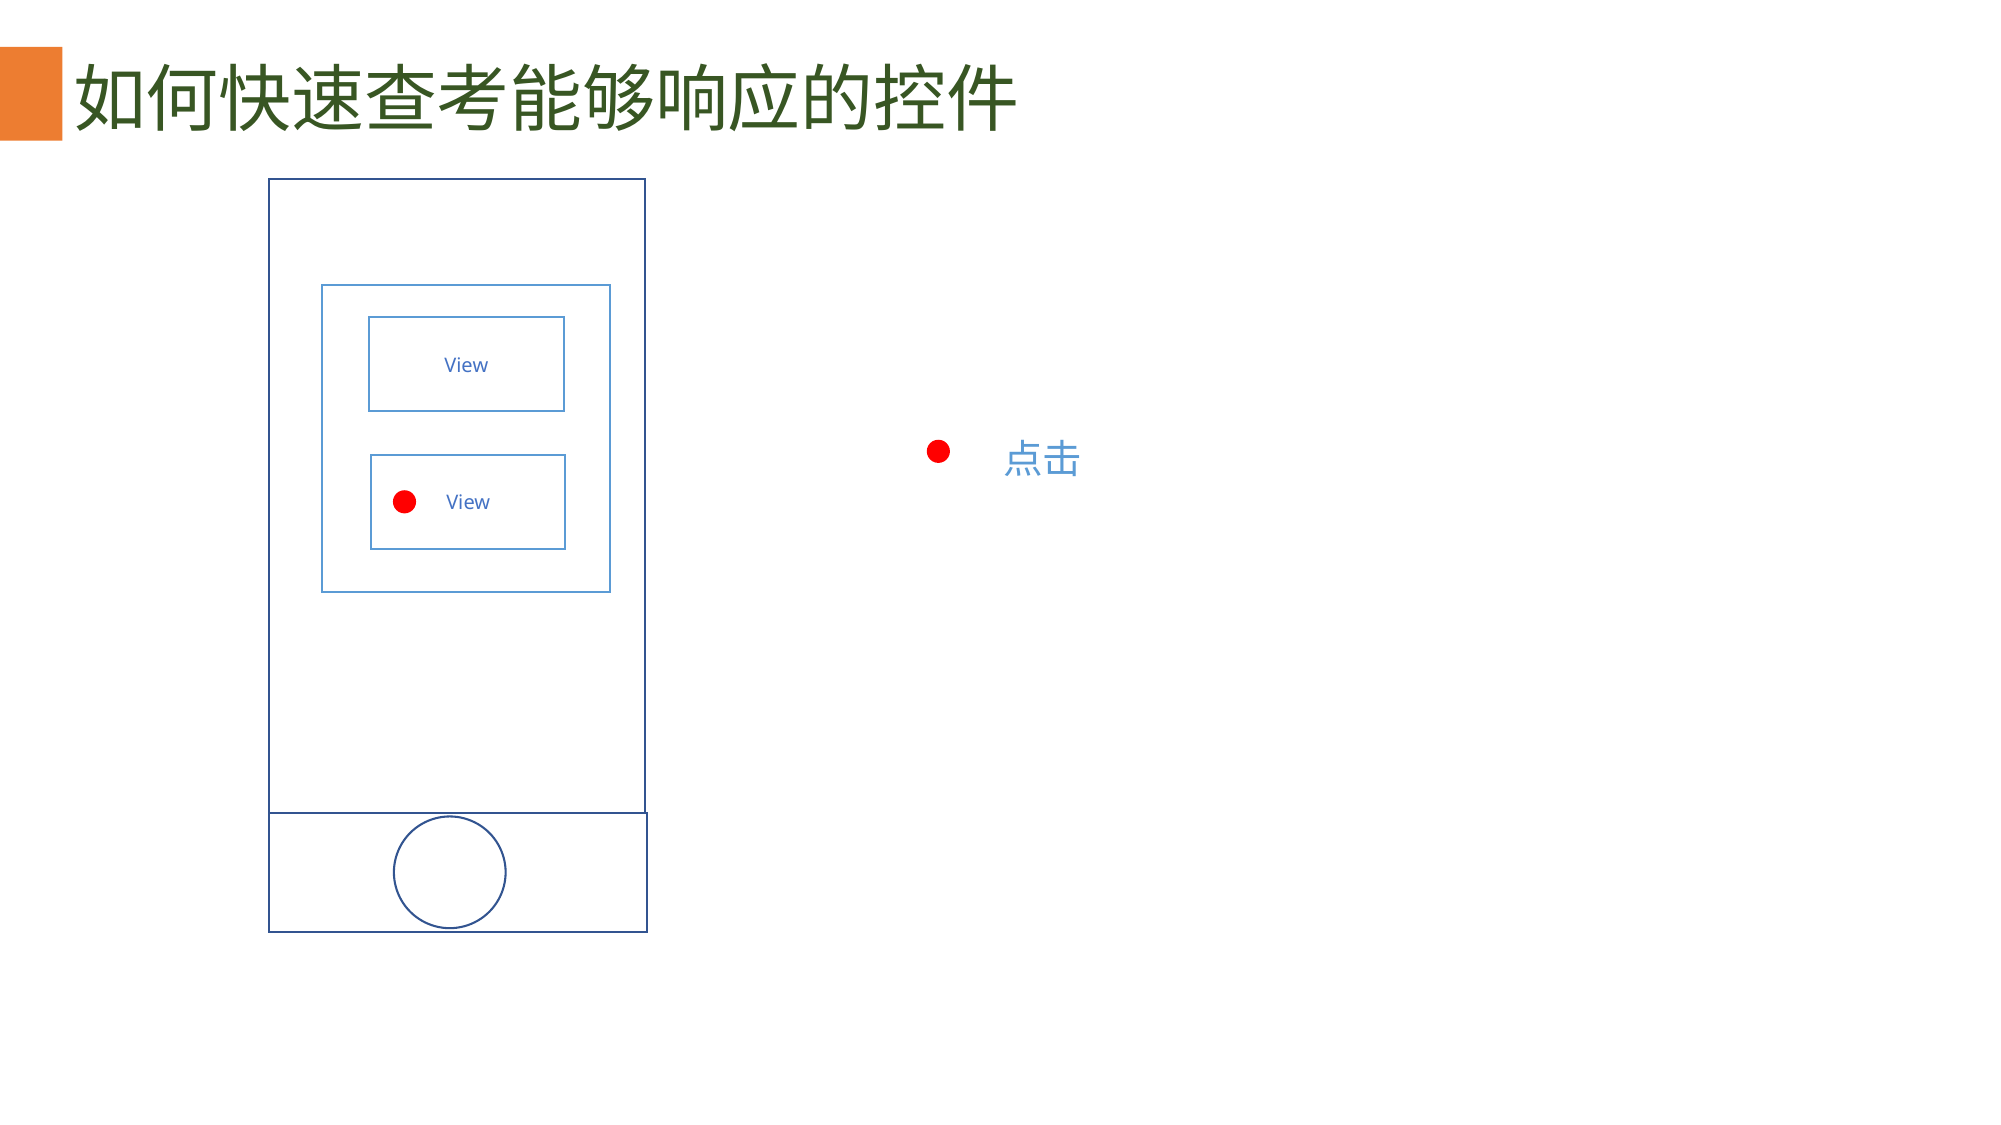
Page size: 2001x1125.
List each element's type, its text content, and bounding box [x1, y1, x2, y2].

text_box [926, 439, 950, 463]
text_box 点击 [988, 426, 1667, 489]
text_box [392, 490, 417, 514]
text_box [321, 284, 611, 593]
text_box [392, 815, 507, 930]
text_box View [370, 454, 566, 550]
text_box View [368, 316, 565, 412]
text_box [268, 812, 648, 933]
text_box [268, 178, 646, 812]
text_box 如何快速查考能够响应的控件 [62, 47, 1938, 144]
